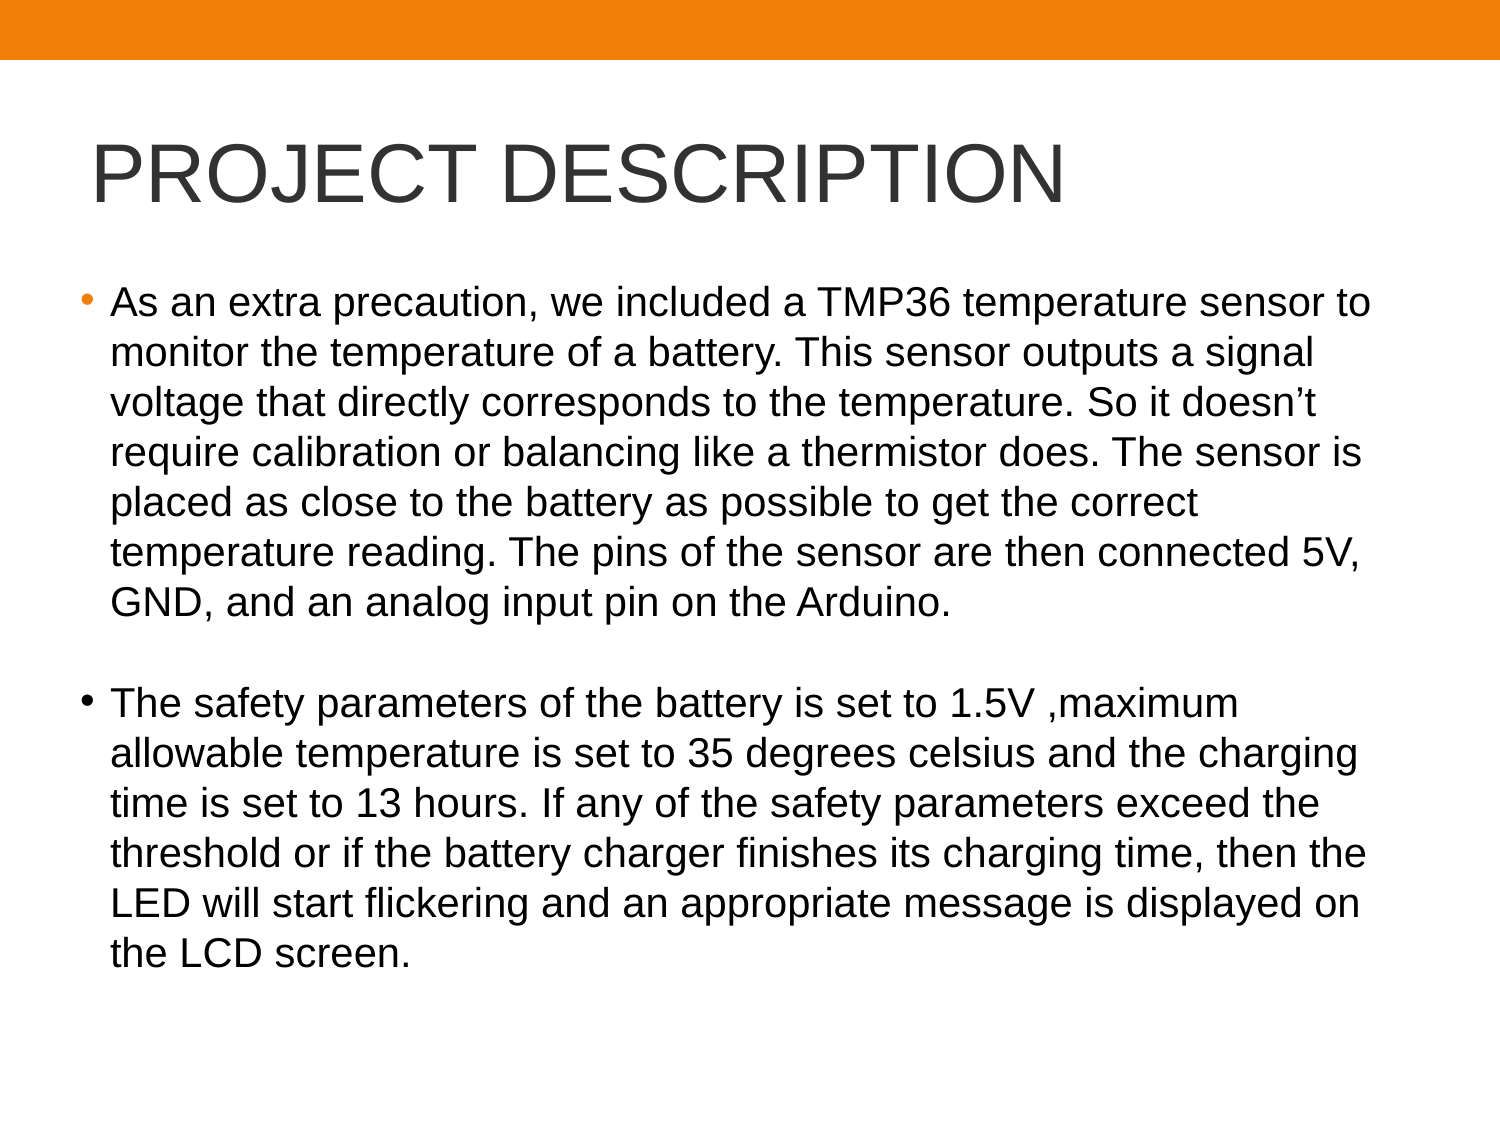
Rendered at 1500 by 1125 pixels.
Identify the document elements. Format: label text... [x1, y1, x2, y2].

list As an extra precaution, we included a TMP36 temperature sensor to monitor the temperature of a battery. This sensor outputs a signal voltage that directly corresponds to the temperature. So it doesn’t require calibration or balancing like a thermistor does. The sensor is placed as close to the battery as possible to get the correct temperature reading. The pins of the sensor are then connected 5V, GND, and an analog input pin on the Arduino. The safety parameters of the battery is set to 1.5V ,maximum allowable temperature is set to 35 degrees celsius and the charging time is set to 13 hours. If any of the safety parameters exceed the threshold or if the battery charger finishes its charging time, then the LED will start flickering and an appropriate message is displayed on the LCD screen. [64, 267, 1415, 1068]
title PROJECT DESCRIPTION [75, 87, 1425, 250]
